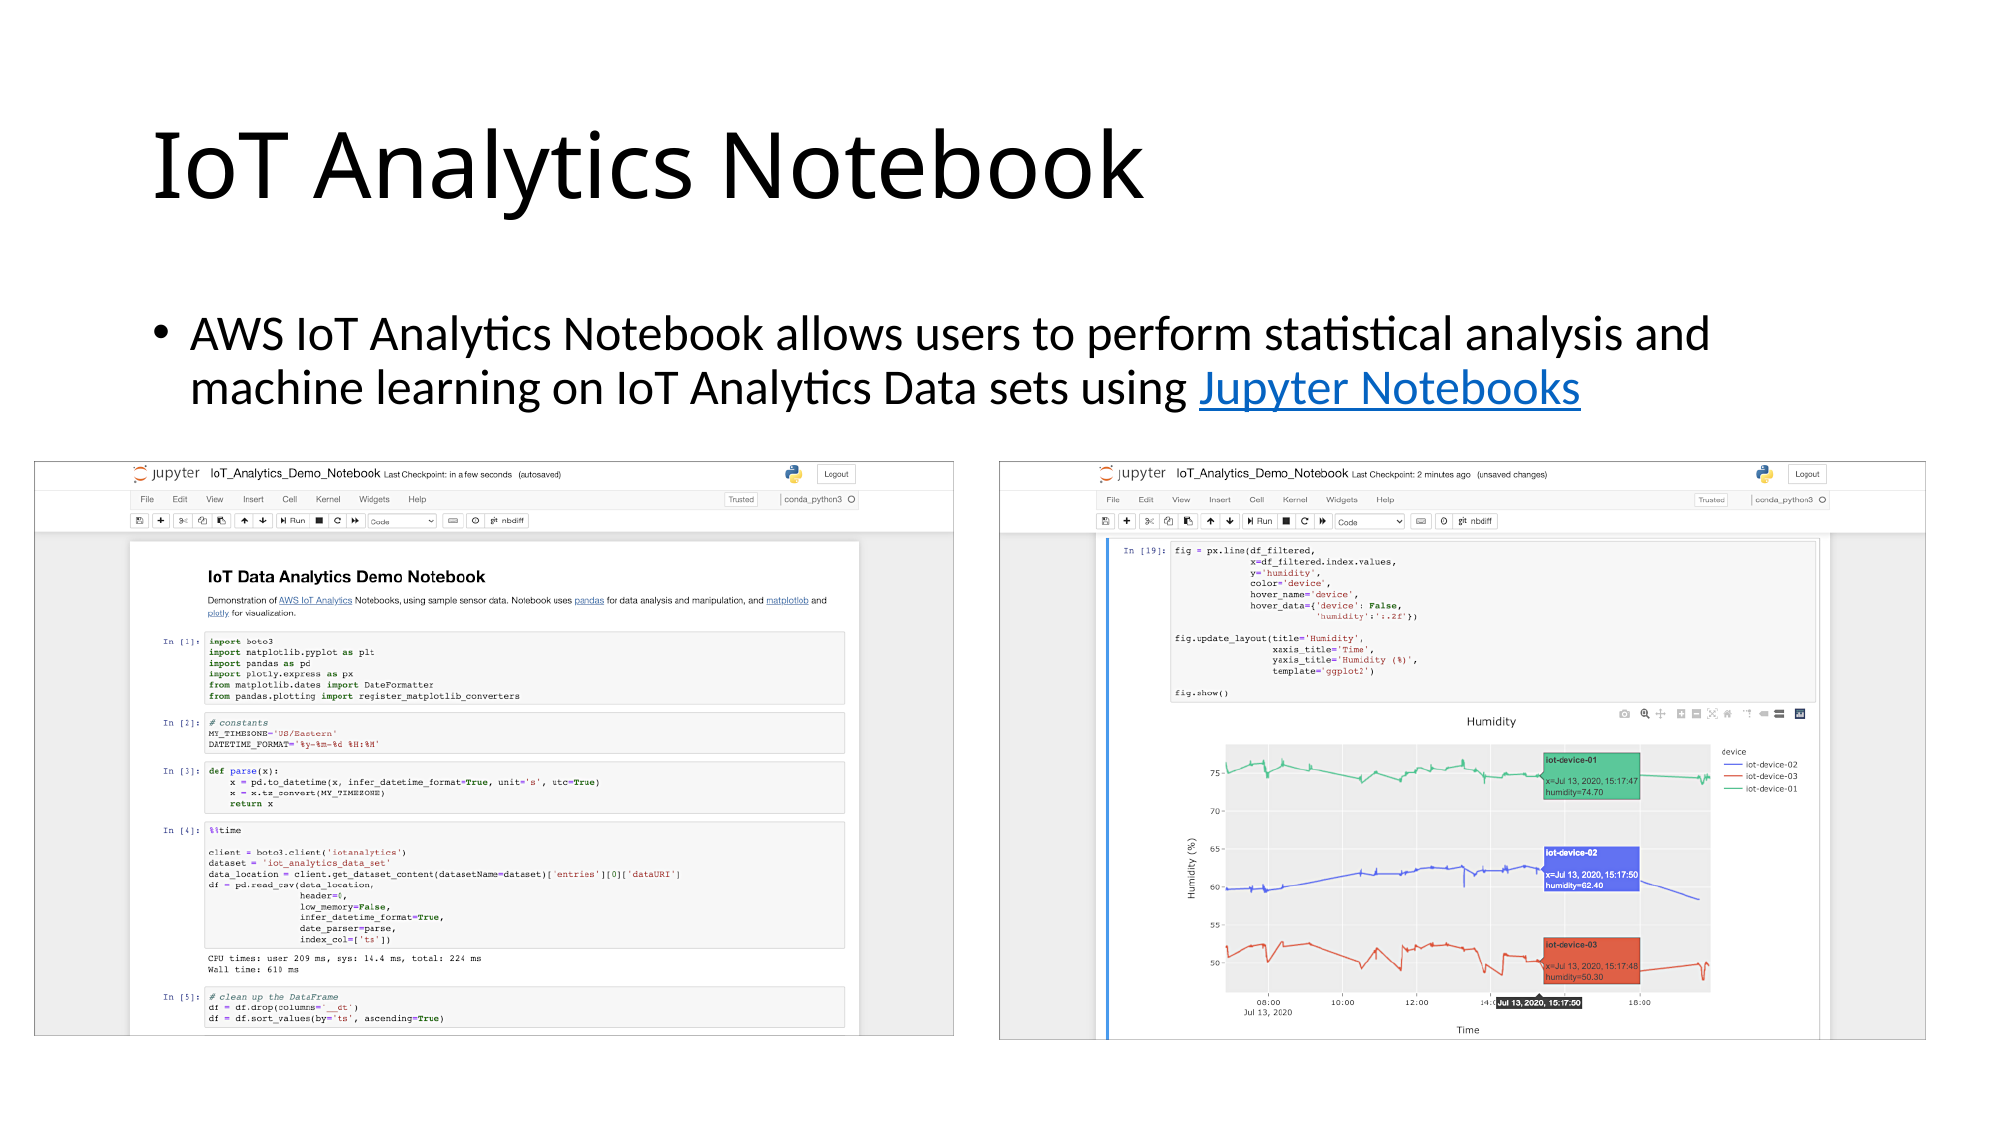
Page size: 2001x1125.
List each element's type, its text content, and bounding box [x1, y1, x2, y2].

title IoT Analytics Notebook [137, 59, 1863, 278]
list AWS IoT Analytics Notebook allows users to perform statistical analysis and machine learning on IoT Analytics Data sets using Jupyter Notebooks [137, 299, 1863, 1014]
picture [34, 461, 954, 1036]
picture [999, 461, 1926, 1040]
